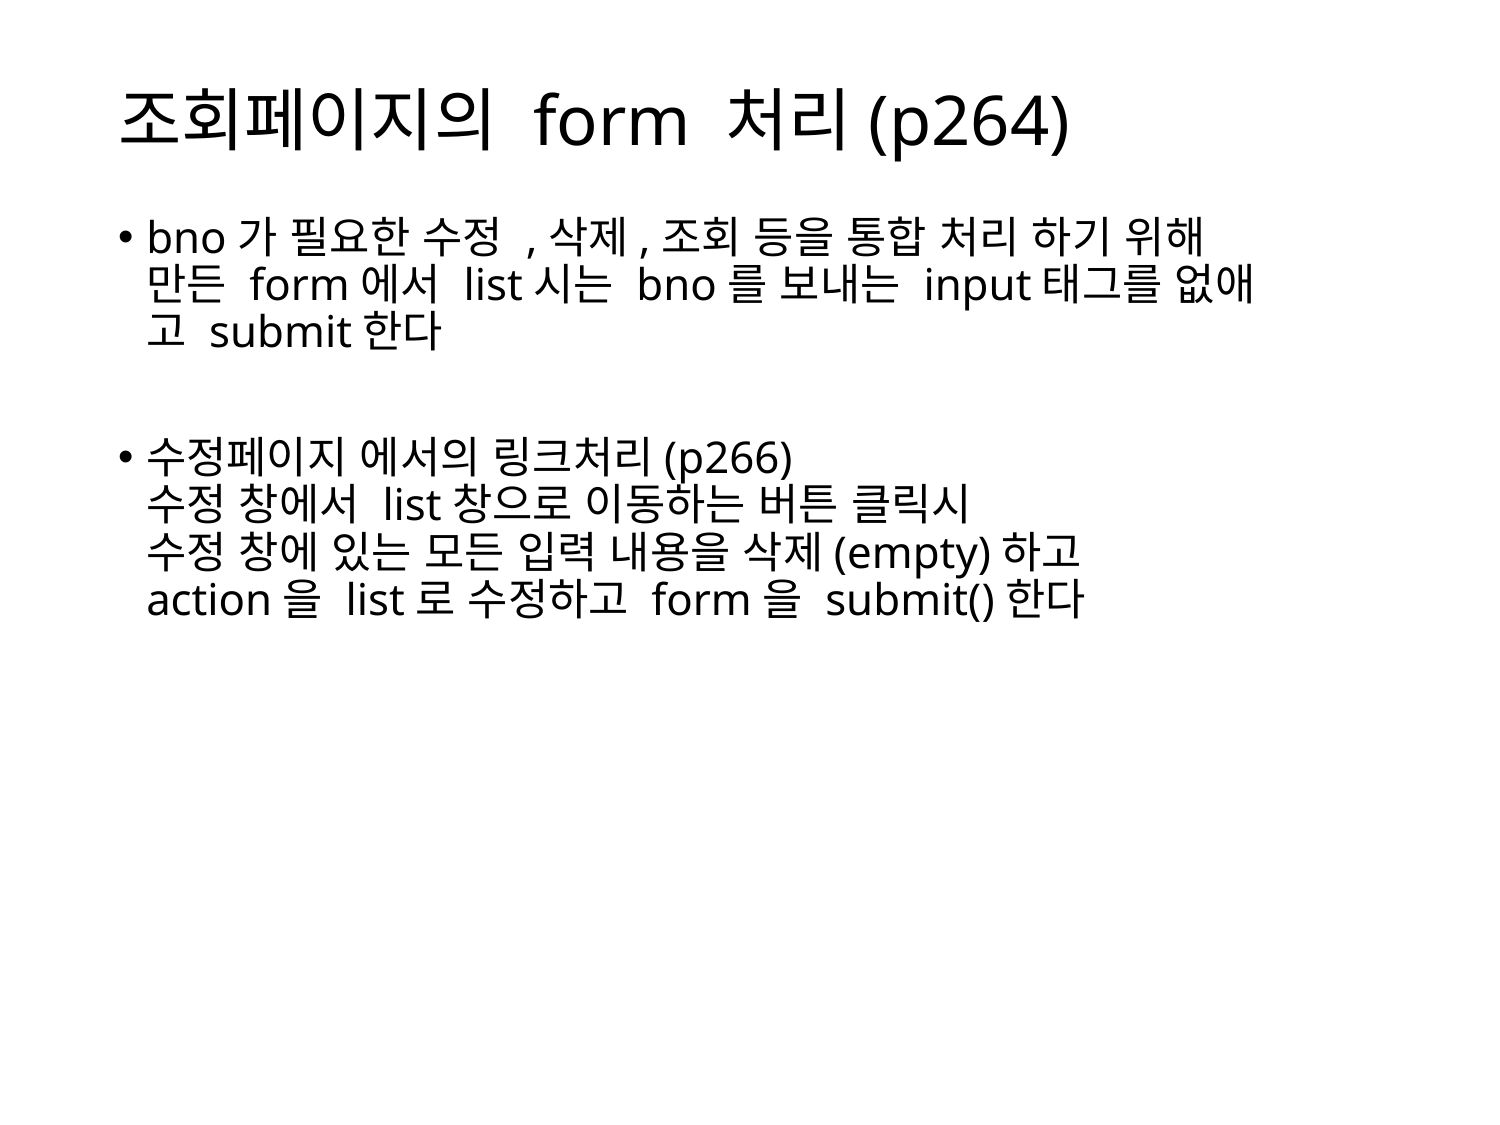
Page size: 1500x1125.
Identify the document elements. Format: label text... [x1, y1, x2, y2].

list bno가 필요한 수정 ,삭제,조회 등을 통합 처리 하기 위해 만든 form에서 list시는 bno를 보내는 input태그를 없애 고 submit한다 수정페이지 에서의 링크처리(p266) 수정 창에서 list창으로 이동하는 버튼 클릭시 수정 창에 있는 모든 입력 내용을 삭제(empty)하고 action을 list로 수정하고 form을 submit()한다 [103, 208, 1397, 1014]
title 조회페이지의 form 처리(p264) [103, 59, 1397, 188]
